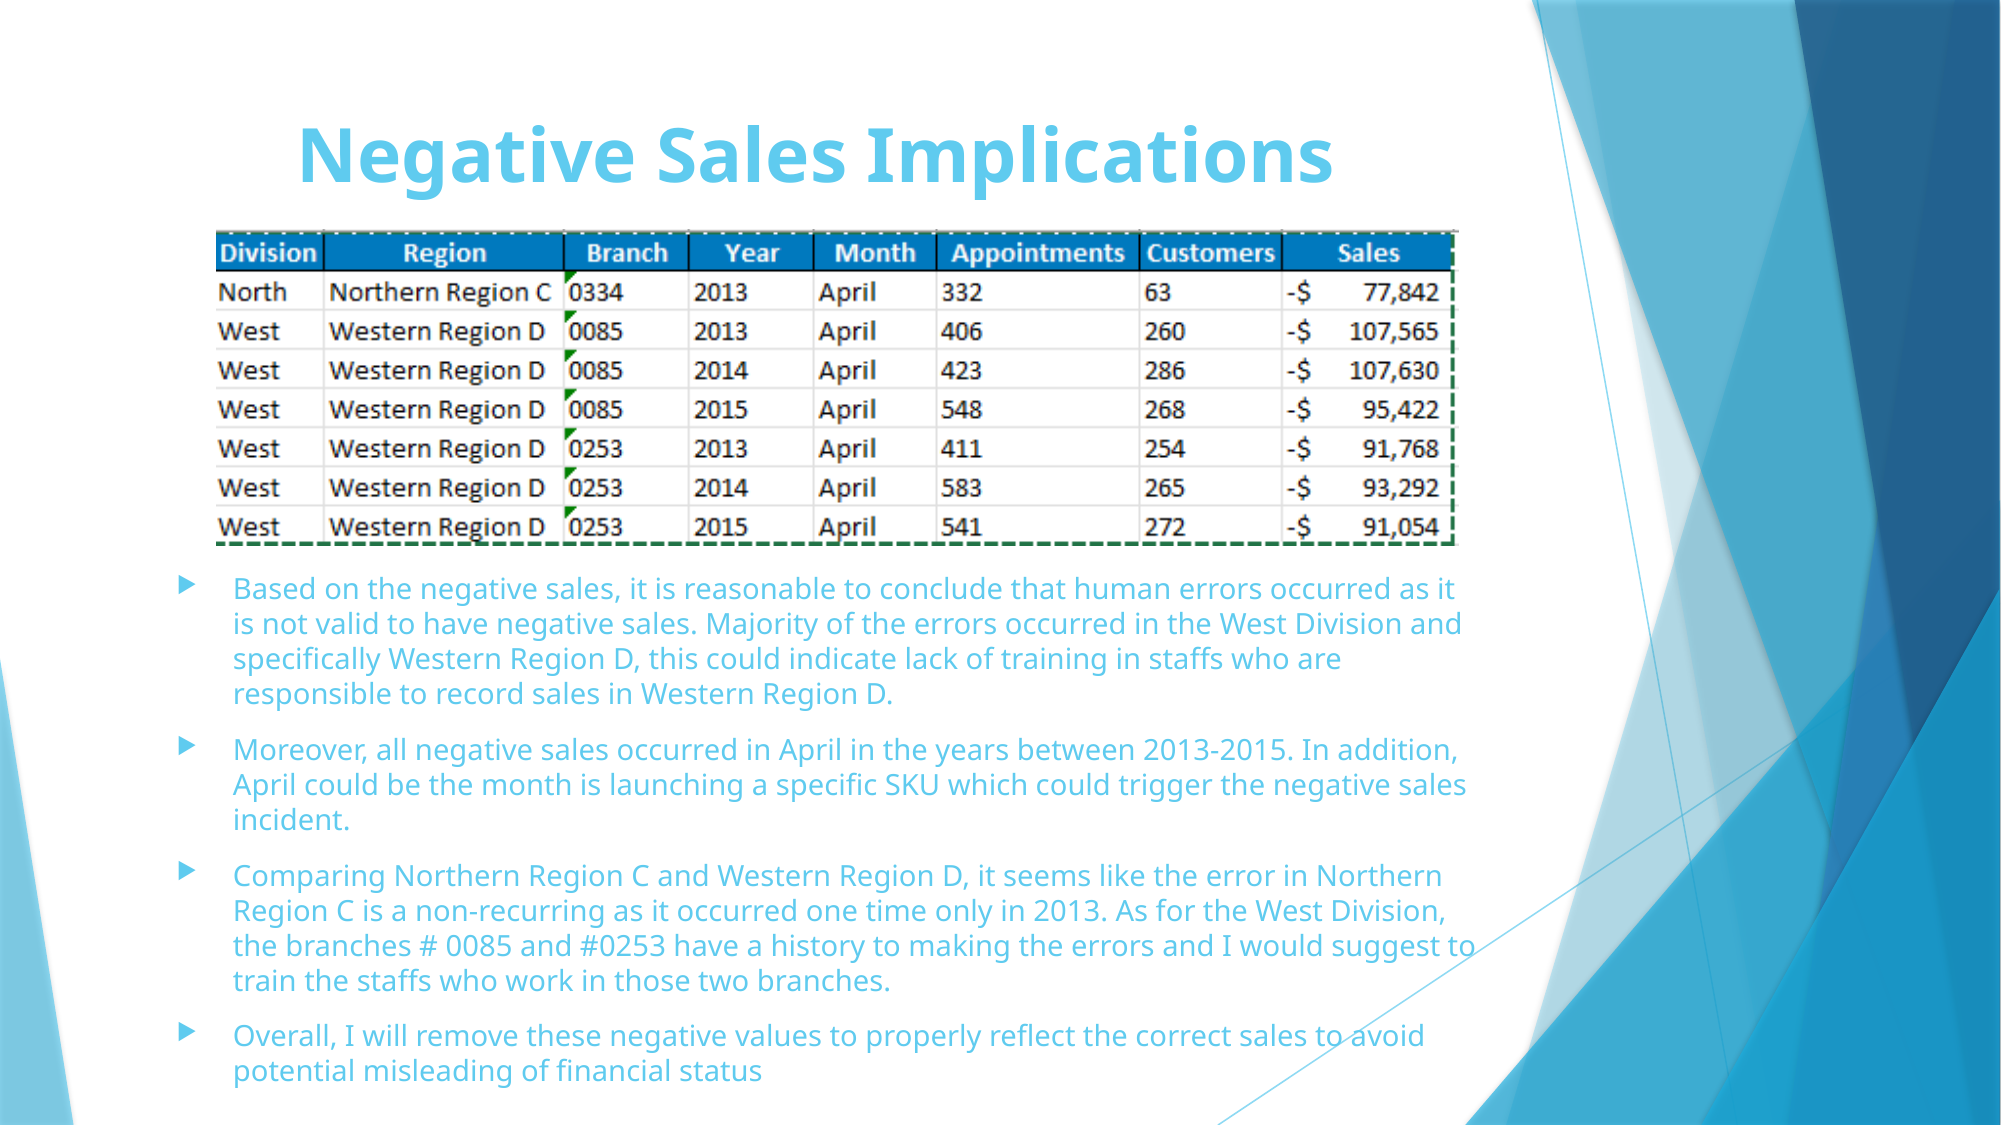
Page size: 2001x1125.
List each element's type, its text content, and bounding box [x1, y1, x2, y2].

title Negative Sales Implications [111, 99, 1522, 317]
picture [215, 229, 1459, 547]
list Based on the negative sales, it is reasonable to conclude that human errors occurred as it is not valid to have negative sales. Majority of the errors occurred in the West Division and specifically Western Region D, this could indicate lack of training in staffs who are responsible to record sales in Western Region D. Moreover, all negative sales occurred in April in the years between 2013-2015. In addition, April could be the month is launching a specific SKU which could trigger the negative sales incident. Comparing Northern Region C and Western Region D, it seems like the error in Northern Region C is a non-recurring as it occurred one time only in 2013. As for the West Division, the branches # 0085 and #0253 have a history to making the errors and I would suggest to train the staffs who work in those two branches. Overall, I will remove these negative values to properly reflect the correct sales to avoid potential misleading of financial status [161, 563, 1496, 1071]
